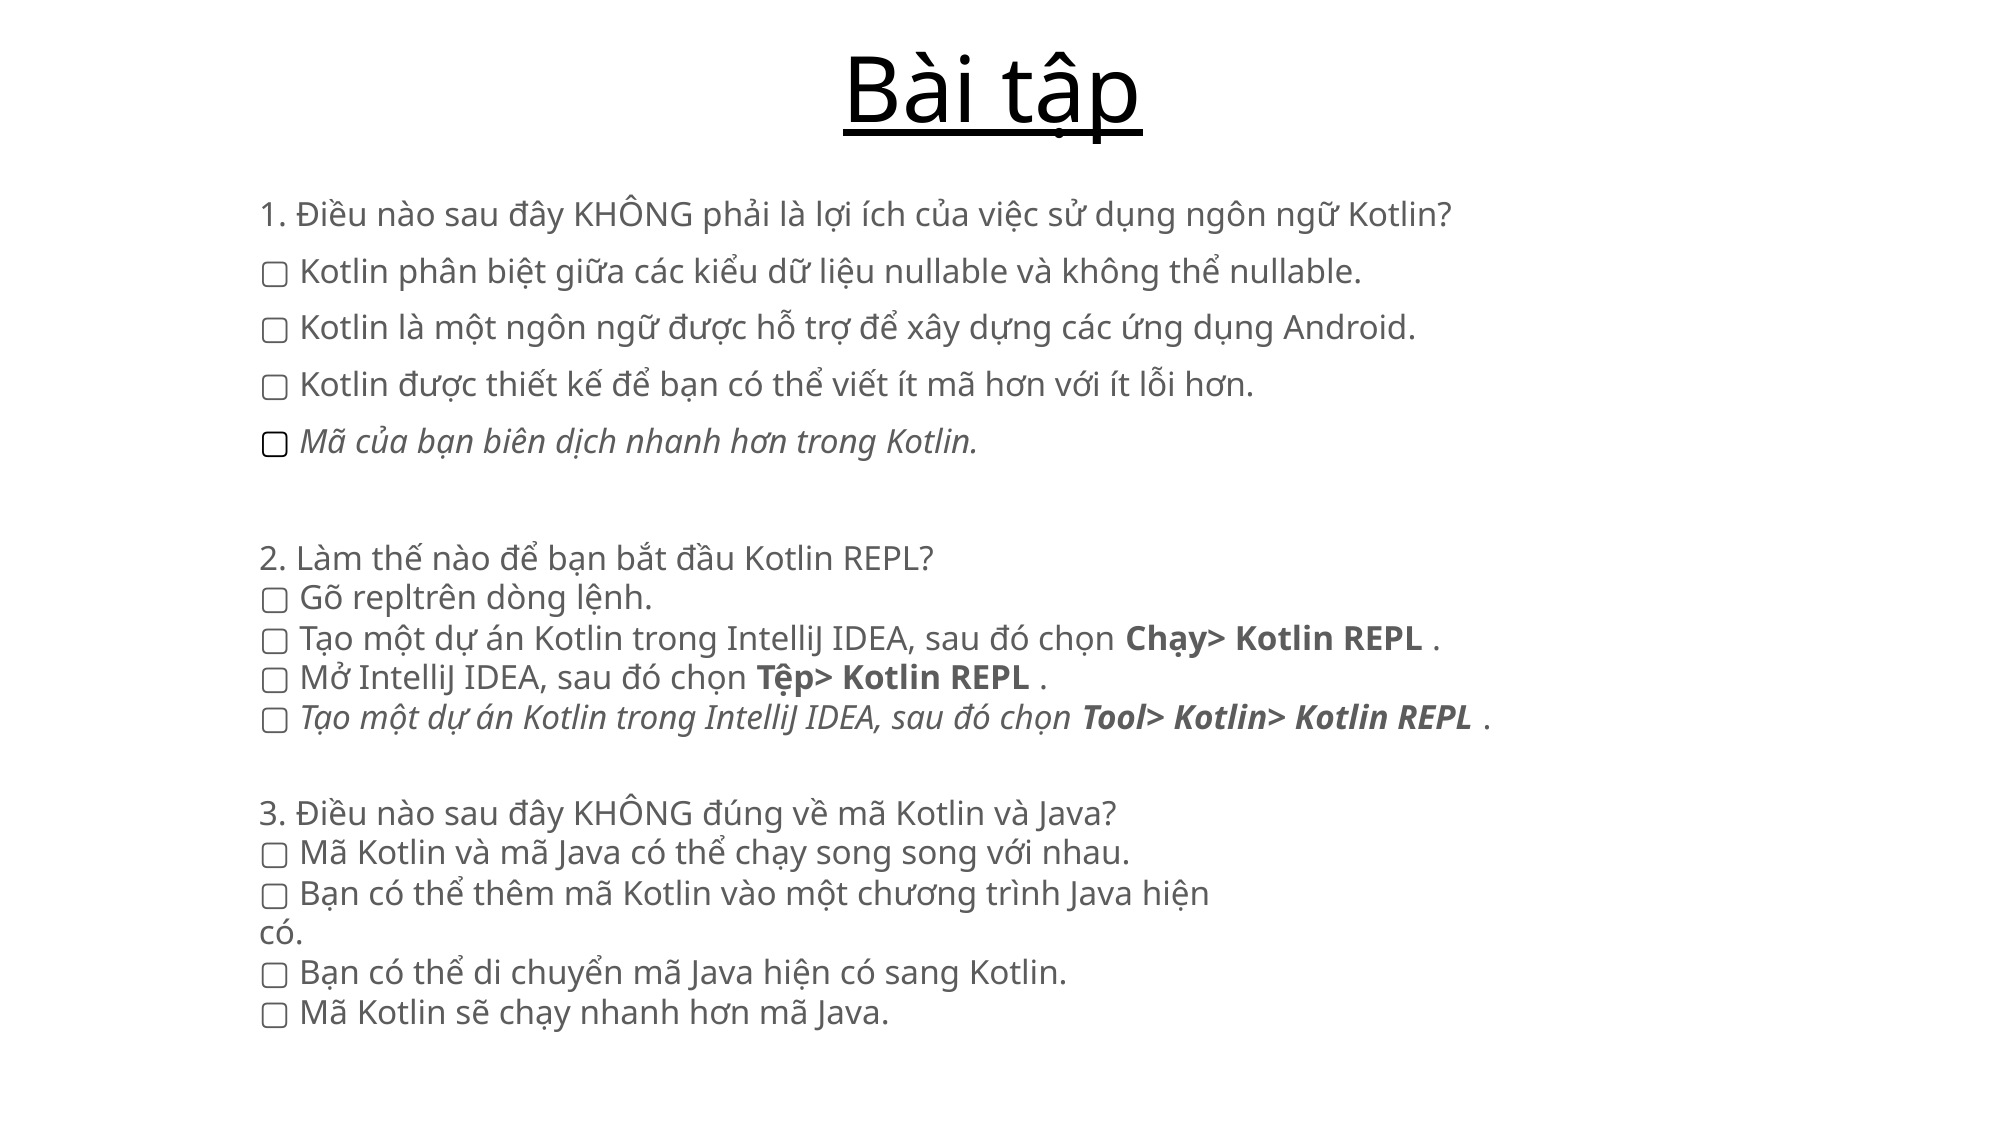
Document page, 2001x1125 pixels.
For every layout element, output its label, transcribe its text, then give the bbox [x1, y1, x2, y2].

list 1. Điều nào sau đây KHÔNG phải là lợi ích của việc sử dụng ngôn ngữ Kotlin? ▢ Kotlin phân biệt giữa các kiểu dữ liệu nullable và không thể nullable. ▢ Kotlin là một ngôn ngữ được hỗ trợ để xây dựng các ứng dụng Android. ▢ Kotlin được thiết kế để bạn có thể viết ít mã hơn với ít lỗi hơn. ▢ Mã của bạn biên dịch nhanh hơn trong Kotlin. [244, 190, 1548, 489]
title Bài tập [827, 25, 1244, 160]
text_box 3. Điều nào sau đây KHÔNG đúng về mã Kotlin và Java? ▢ Mã Kotlin và mã Java có thể chạy song song với nhau. ▢ Bạn có thể thêm mã Kotlin vào một chương trình Java hiện có. ▢ Bạn có thể di chuyển mã Java hiện có sang Kotlin. ▢ Mã Kotlin sẽ chạy nhanh hơn mã Java. [244, 784, 1244, 1039]
text_box 2. Làm thế nào để bạn bắt đầu Kotlin REPL? ▢ Gõ repltrên dòng lệnh. ▢ Tạo một dự án Kotlin trong IntelliJ IDEA, sau đó chọn Chạy> Kotlin REPL . ▢ Mở IntelliJ IDEA, sau đó chọn Tệp> Kotlin REPL . ▢ Tạo một dự án Kotlin trong IntelliJ IDEA, sau đó chọn Tool> Kotlin> Kotlin REPL . [244, 529, 1528, 744]
